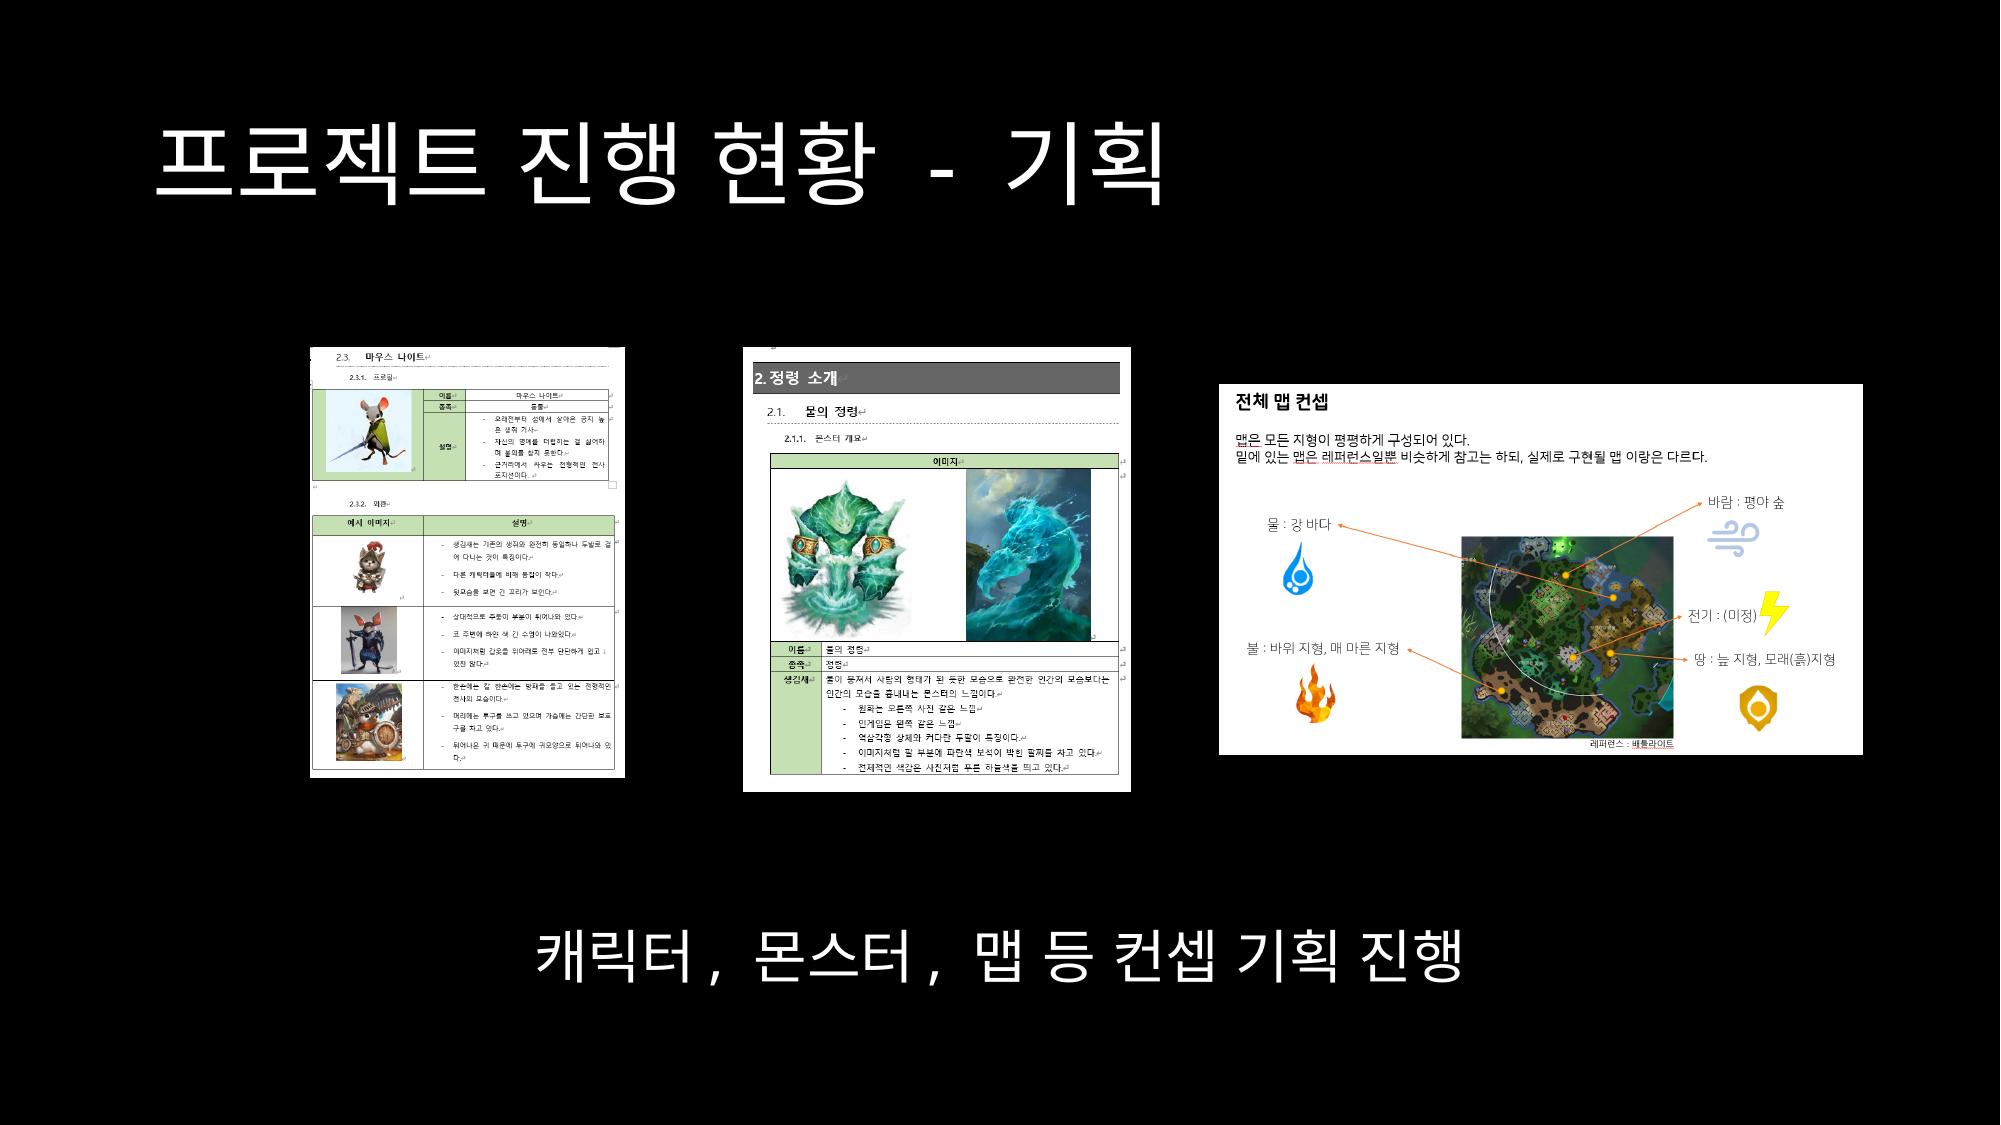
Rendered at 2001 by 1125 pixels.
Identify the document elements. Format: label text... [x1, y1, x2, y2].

picture [1219, 384, 1863, 755]
title 프로젝트 진행 현황 - 기획 [137, 59, 1863, 278]
picture [310, 347, 625, 778]
picture [743, 347, 1131, 792]
list 캐릭터, 몬스터, 맵 등 컨셉 기획 진행 [137, 920, 1863, 1014]
